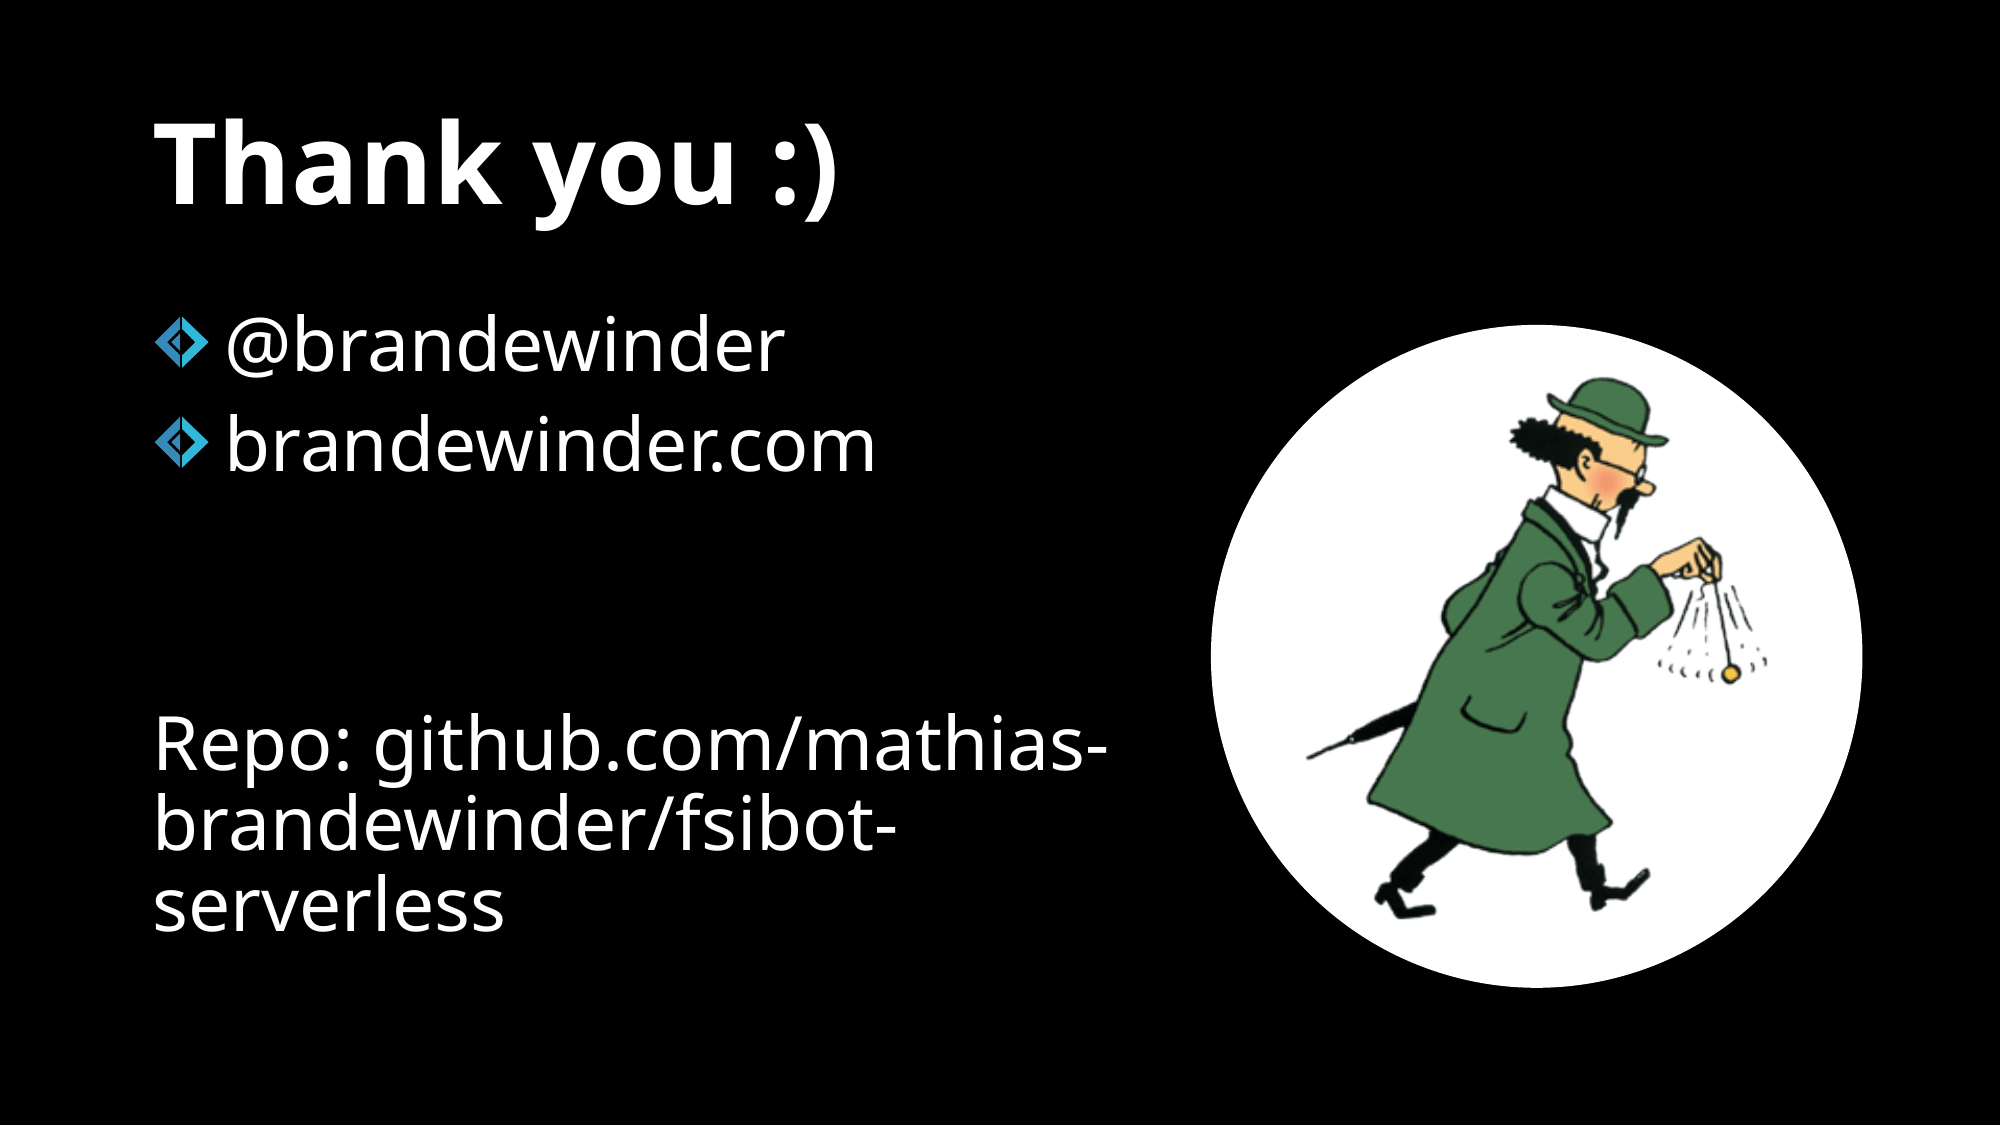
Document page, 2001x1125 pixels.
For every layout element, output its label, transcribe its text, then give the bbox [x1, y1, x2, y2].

list @brandewinder brandewinder.com Repo: github.com/mathias-brandewinder/fsibot-serverless [137, 299, 1139, 1014]
text_box [1374, 945, 1699, 989]
text_box [1209, 427, 1300, 886]
text_box [1774, 427, 1864, 885]
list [1300, 367, 1774, 945]
picture [152, 413, 211, 472]
picture [152, 313, 211, 372]
text_box [1375, 323, 1698, 367]
title Thank you :) [137, 59, 1863, 278]
